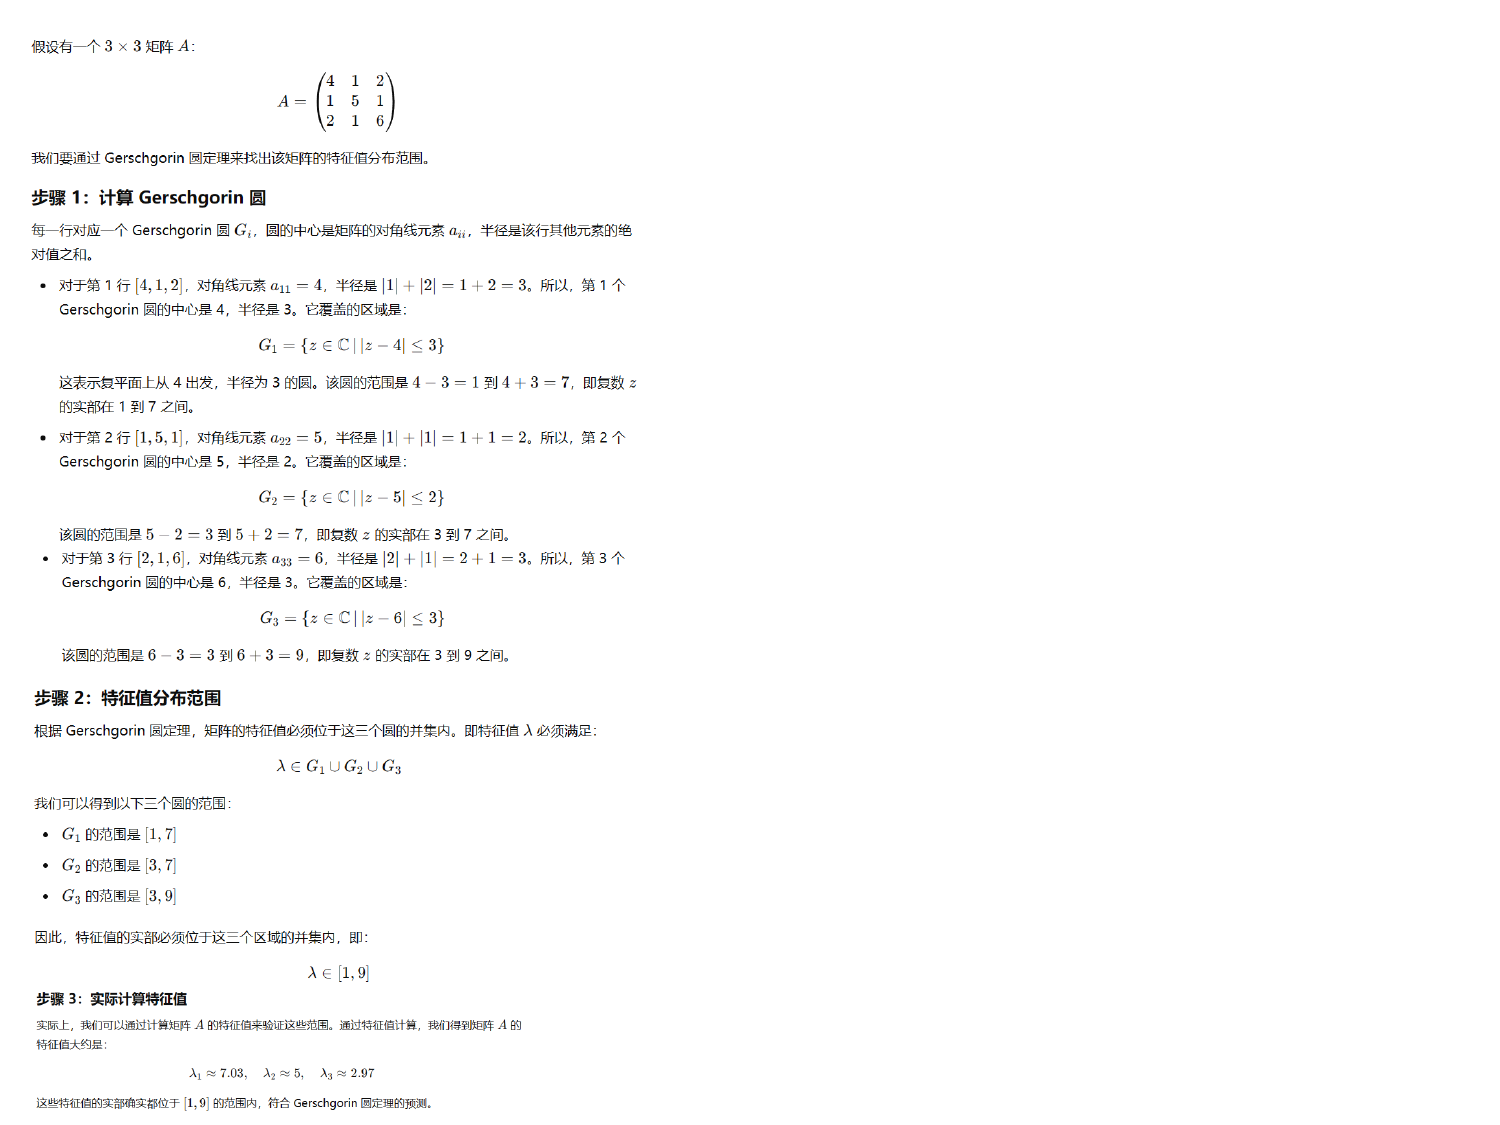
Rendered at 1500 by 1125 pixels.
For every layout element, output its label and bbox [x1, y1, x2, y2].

picture [23, 31, 650, 1114]
